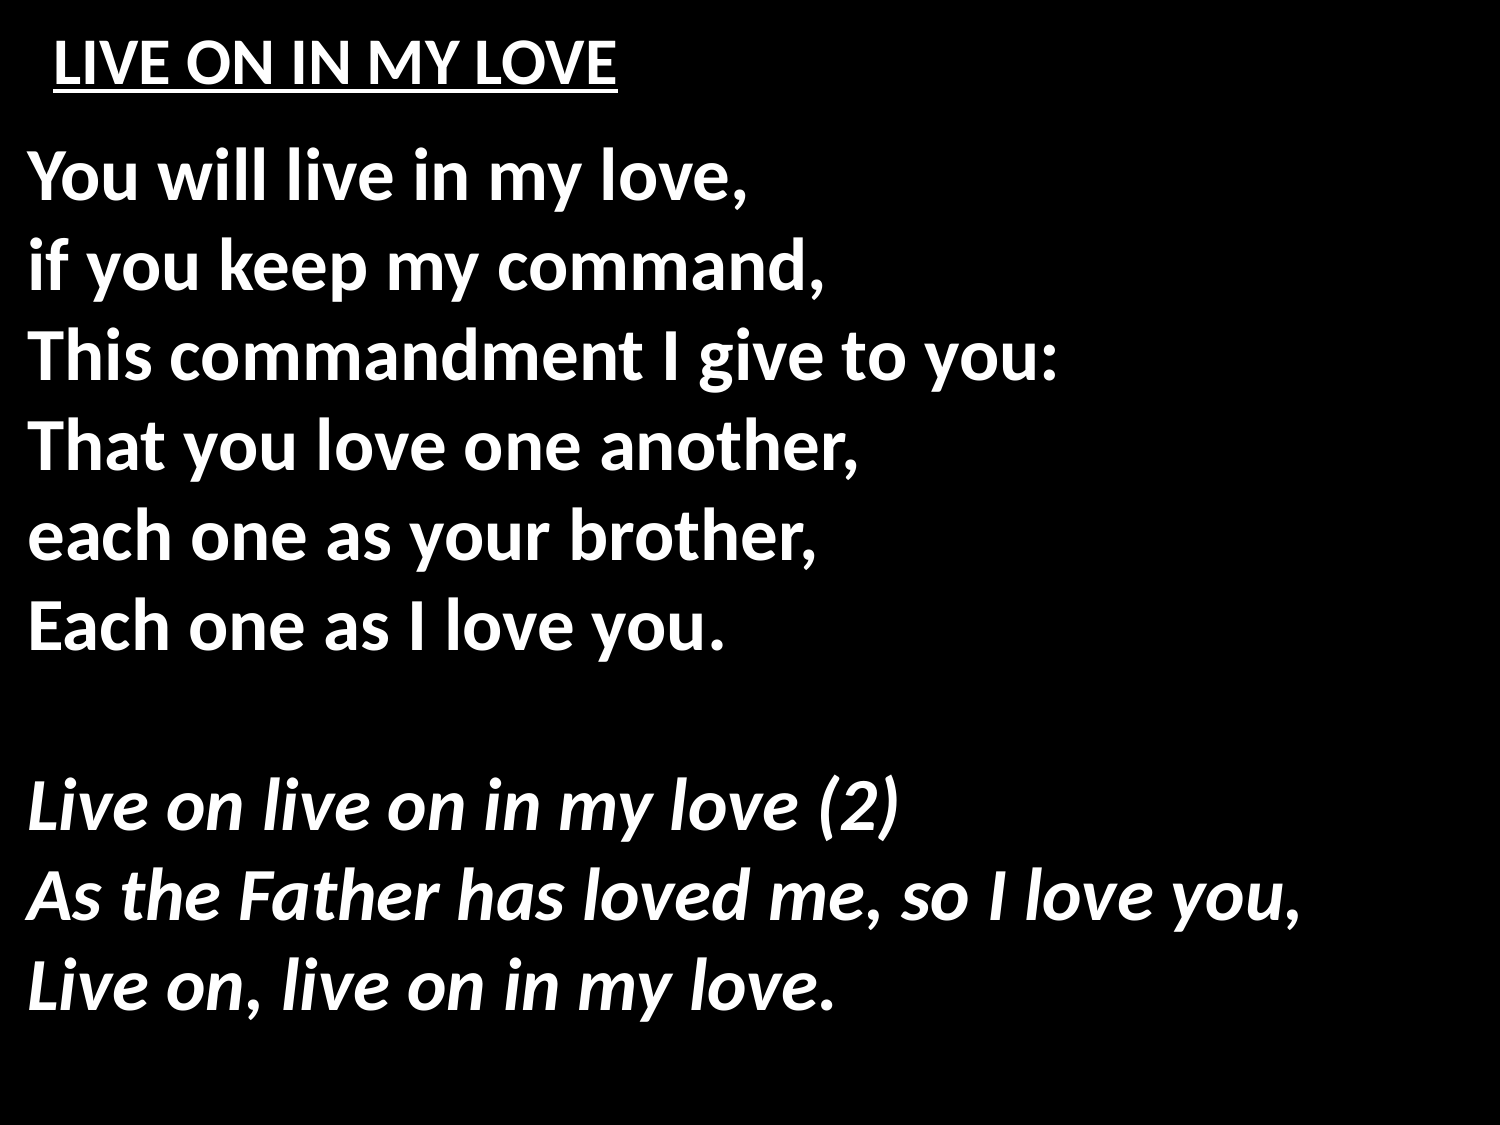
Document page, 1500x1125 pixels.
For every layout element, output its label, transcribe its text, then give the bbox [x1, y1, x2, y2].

list You will live in my love, if you keep my command, This commandment I give to you: That you love one another, each one as your brother, Each one as I love you. Live on live on in my love (2) As the Father has loved me, so I love you, Live on, live on in my love. [8, 125, 1489, 1116]
title LIVE ON IN MY LOVE [10, 0, 1490, 117]
